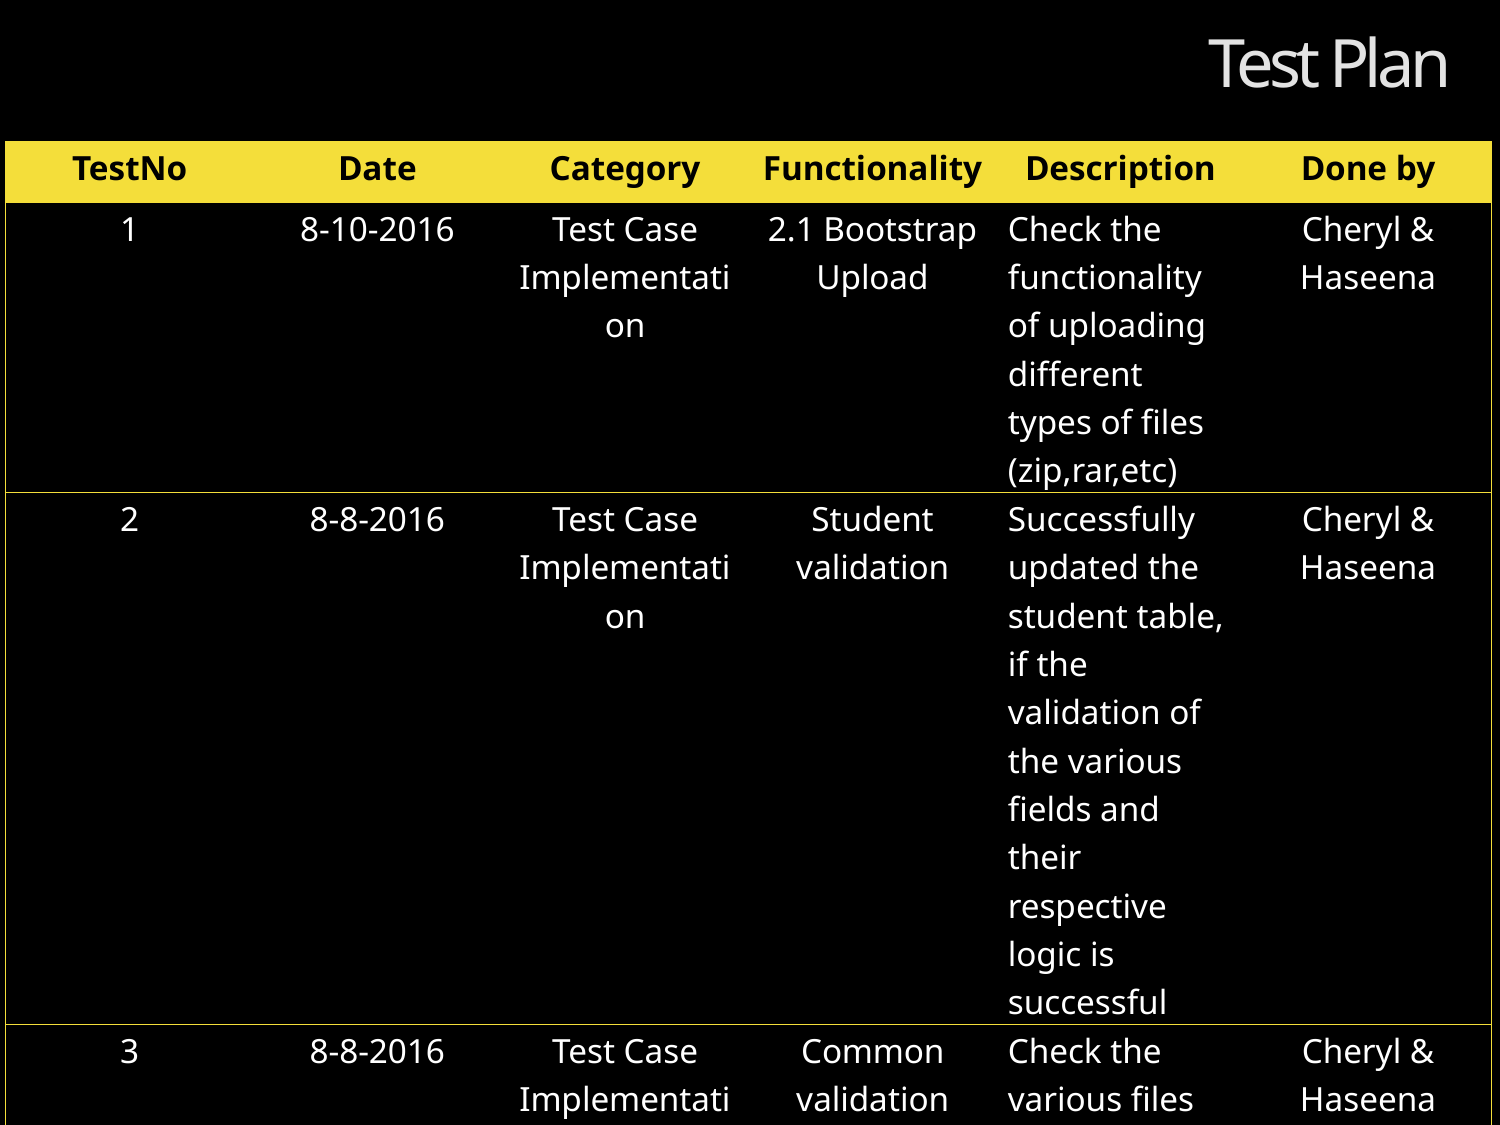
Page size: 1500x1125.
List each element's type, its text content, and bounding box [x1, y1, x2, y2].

table_cell 8-8-2016 [254, 493, 501, 1024]
title Test Plan [172, 0, 1467, 172]
table_header Functionality [749, 172, 997, 202]
table_cell Test Case Implementation [501, 203, 749, 492]
table_cell 2.1 Bootstrap Upload [749, 203, 997, 492]
table_cell Cheryl & Haseena [1244, 203, 1491, 492]
table_header Category [501, 172, 749, 202]
table_cell Cheryl & Haseena [1244, 1025, 1491, 1125]
table_cell Test Case Implementation [501, 1025, 749, 1125]
table_header Description [997, 172, 1244, 202]
table_cell 8-8-2016 [254, 1025, 501, 1125]
table_cell Successfully updated the student table, if the validation of the various fields and their respective logic is successful [997, 493, 1244, 1024]
table_cell 3 [6, 1025, 254, 1125]
table_cell 8-10-2016 [254, 203, 501, 492]
table_cell Check the various files for common errors such as extra whitespaces, columns,rows [997, 1025, 1244, 1125]
table_cell 2 [6, 493, 254, 1024]
table_header Done by [1244, 142, 1491, 202]
table_cell Cheryl & Haseena [1244, 493, 1491, 1024]
table_cell Common validation [749, 1025, 997, 1125]
table_header Date [254, 172, 501, 202]
table_header TestNo [6, 142, 254, 202]
table_cell Test Case Implementation [501, 493, 749, 1024]
table_cell Check the functionality of uploading different types of files (zip,rar,etc) [997, 203, 1244, 492]
table_cell 1 [6, 203, 254, 492]
table_cell Student validation [749, 493, 997, 1024]
